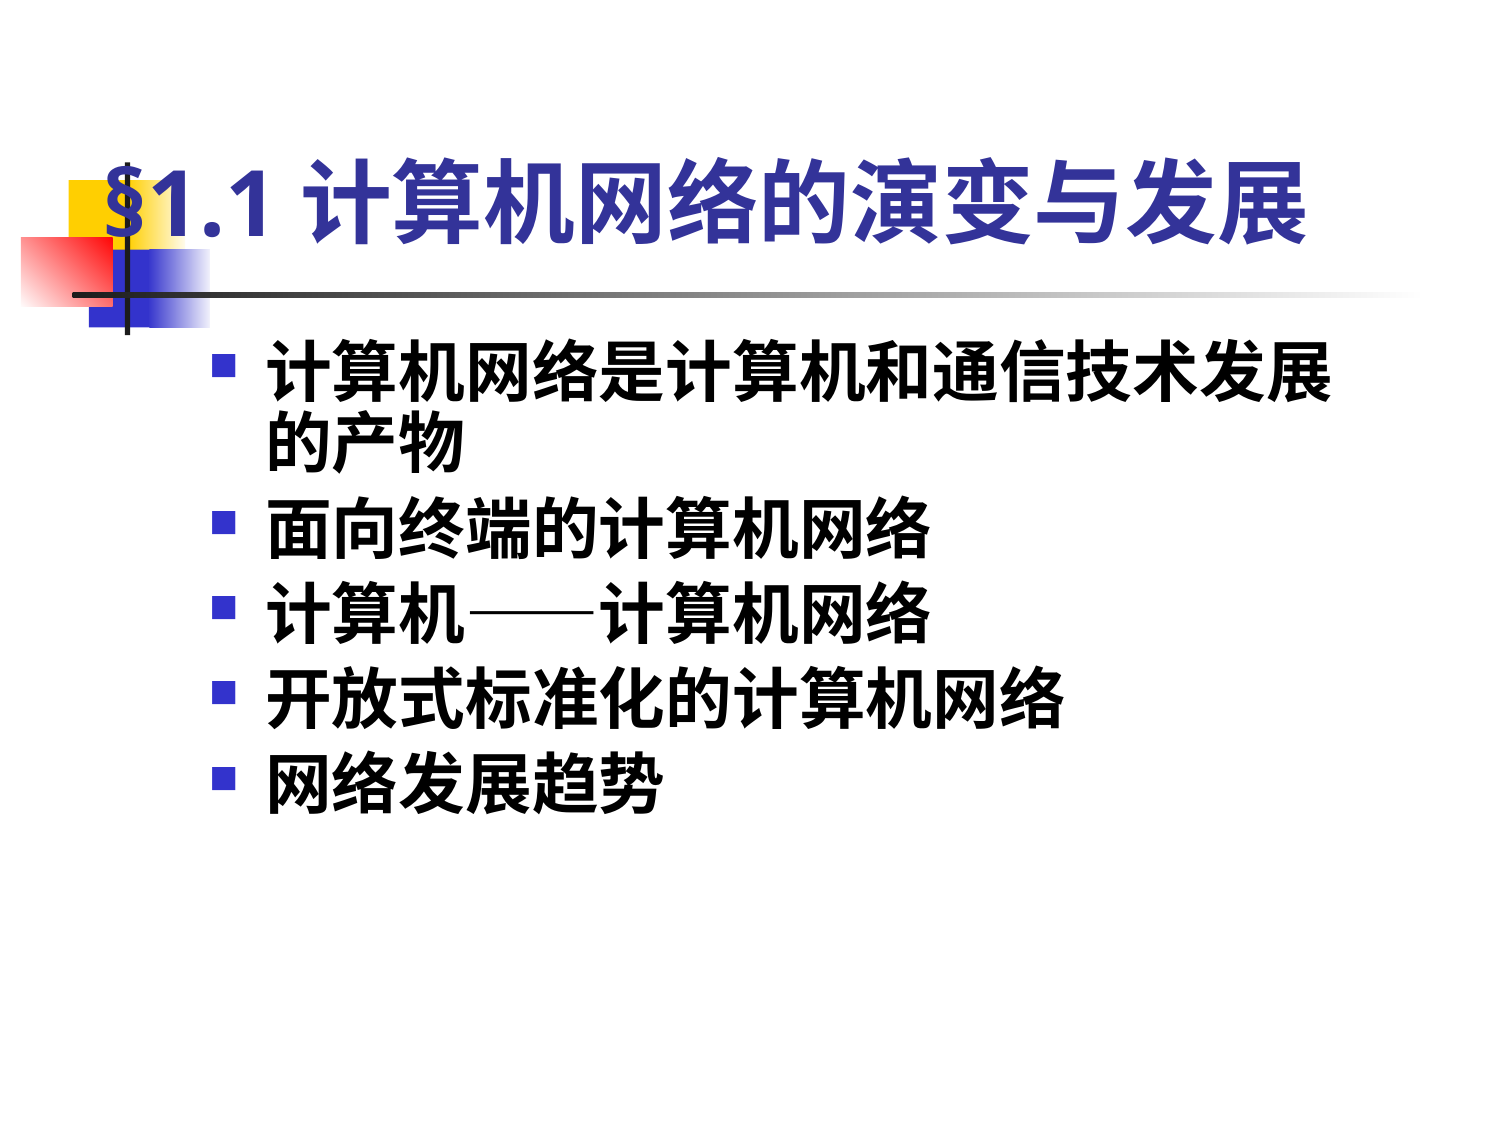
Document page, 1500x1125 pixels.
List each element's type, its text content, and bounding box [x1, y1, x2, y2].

list 计算机网络是计算机和通信技术发展的产物 面向终端的计算机网络 计算机——计算机网络 开放式标准化的计算机网络 网络发展趋势 [193, 331, 1388, 847]
title §1.1计算机网络的演变与发展 [87, 137, 1363, 263]
